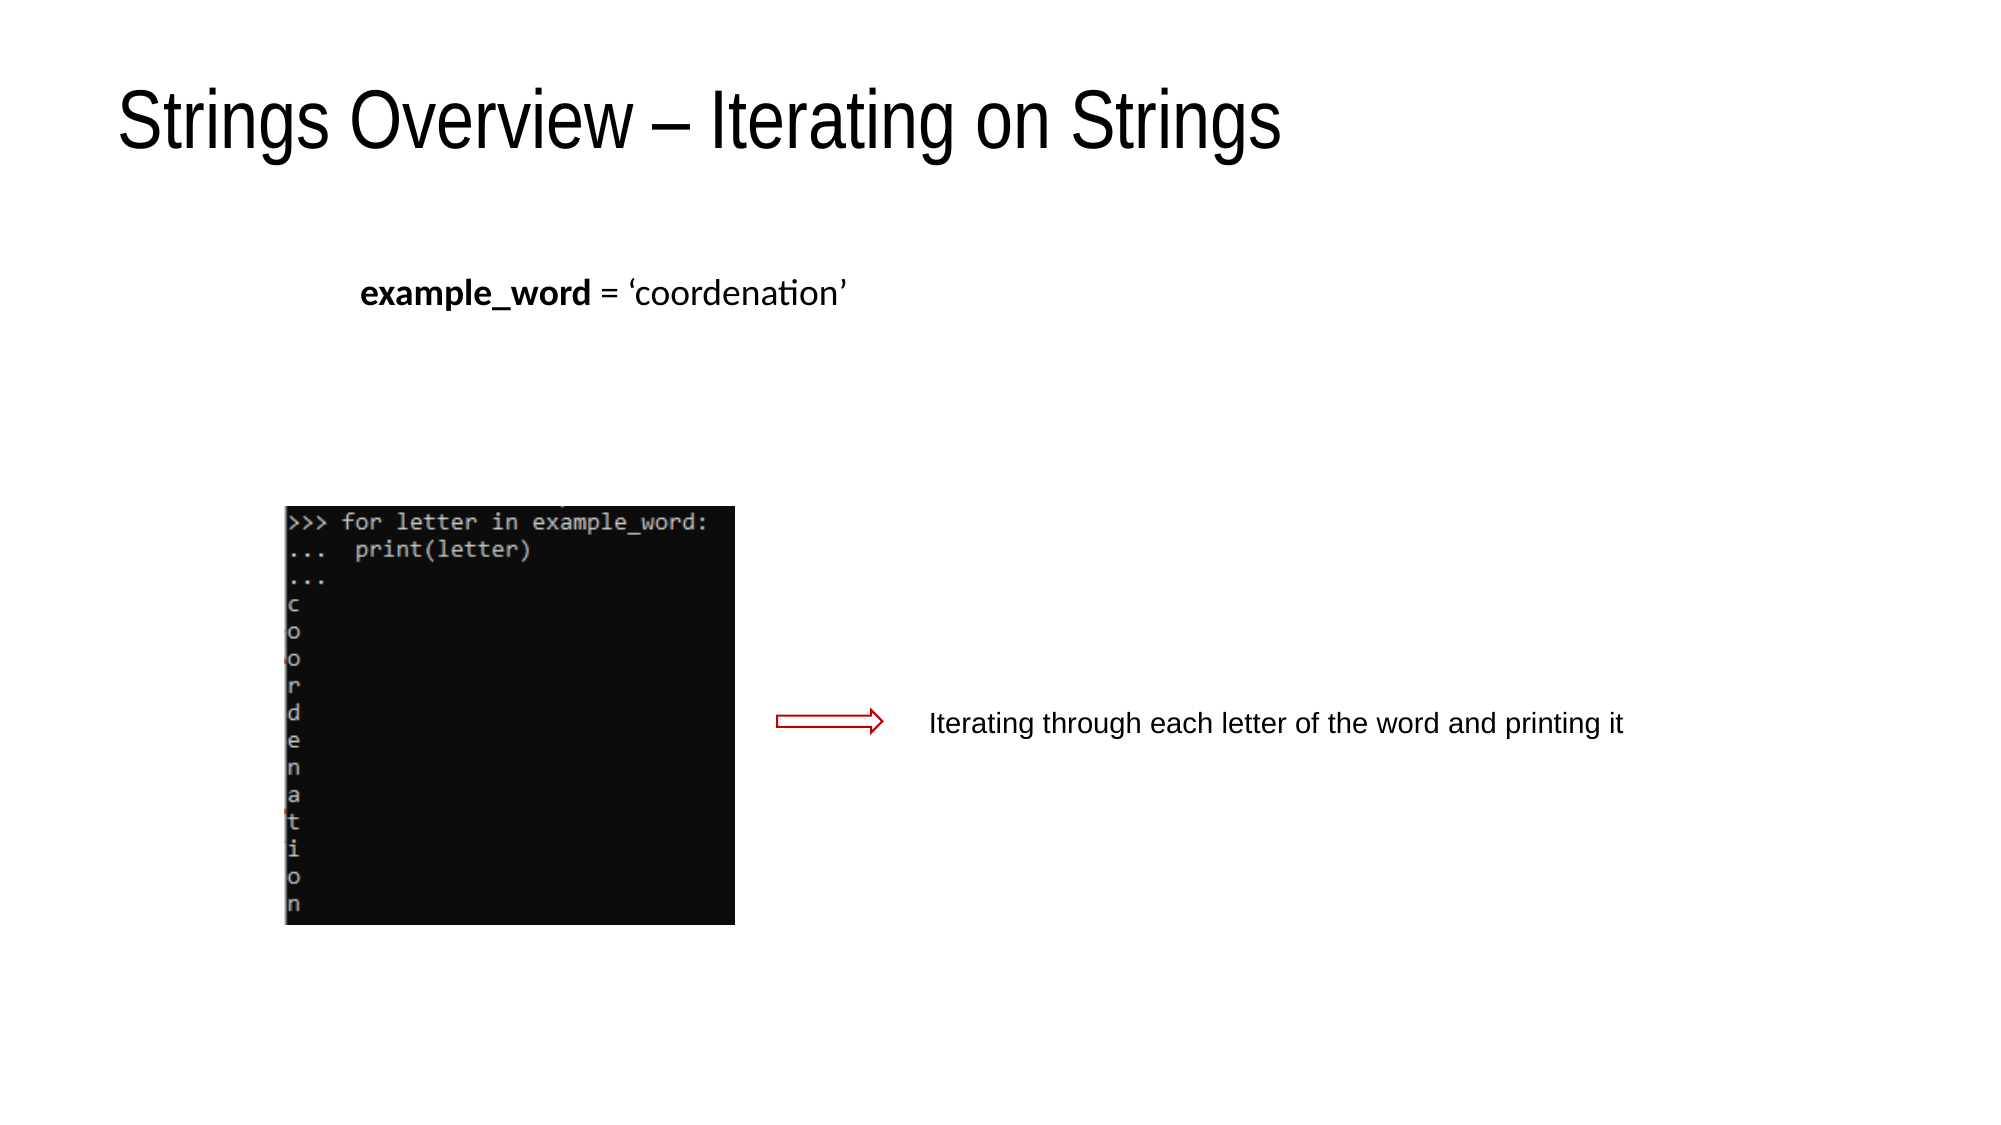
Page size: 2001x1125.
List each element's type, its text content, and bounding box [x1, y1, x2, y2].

text_box Strings Overview – Iterating on Strings [102, 58, 1400, 174]
picture [284, 506, 735, 925]
text_box example_word = ‘coordenation’ [345, 260, 1413, 320]
text_box Iterating through each letter of the word and printing it [913, 696, 1641, 747]
text_box [777, 710, 883, 733]
